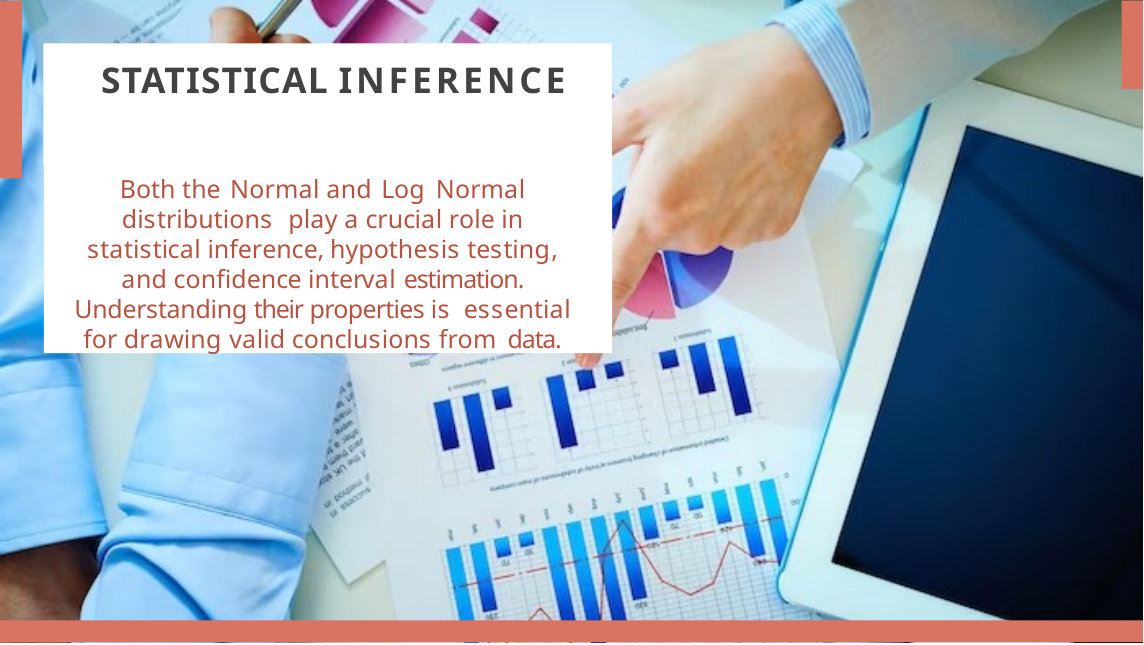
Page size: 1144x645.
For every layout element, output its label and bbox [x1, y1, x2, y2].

text_box [0, 0, 1144, 643]
